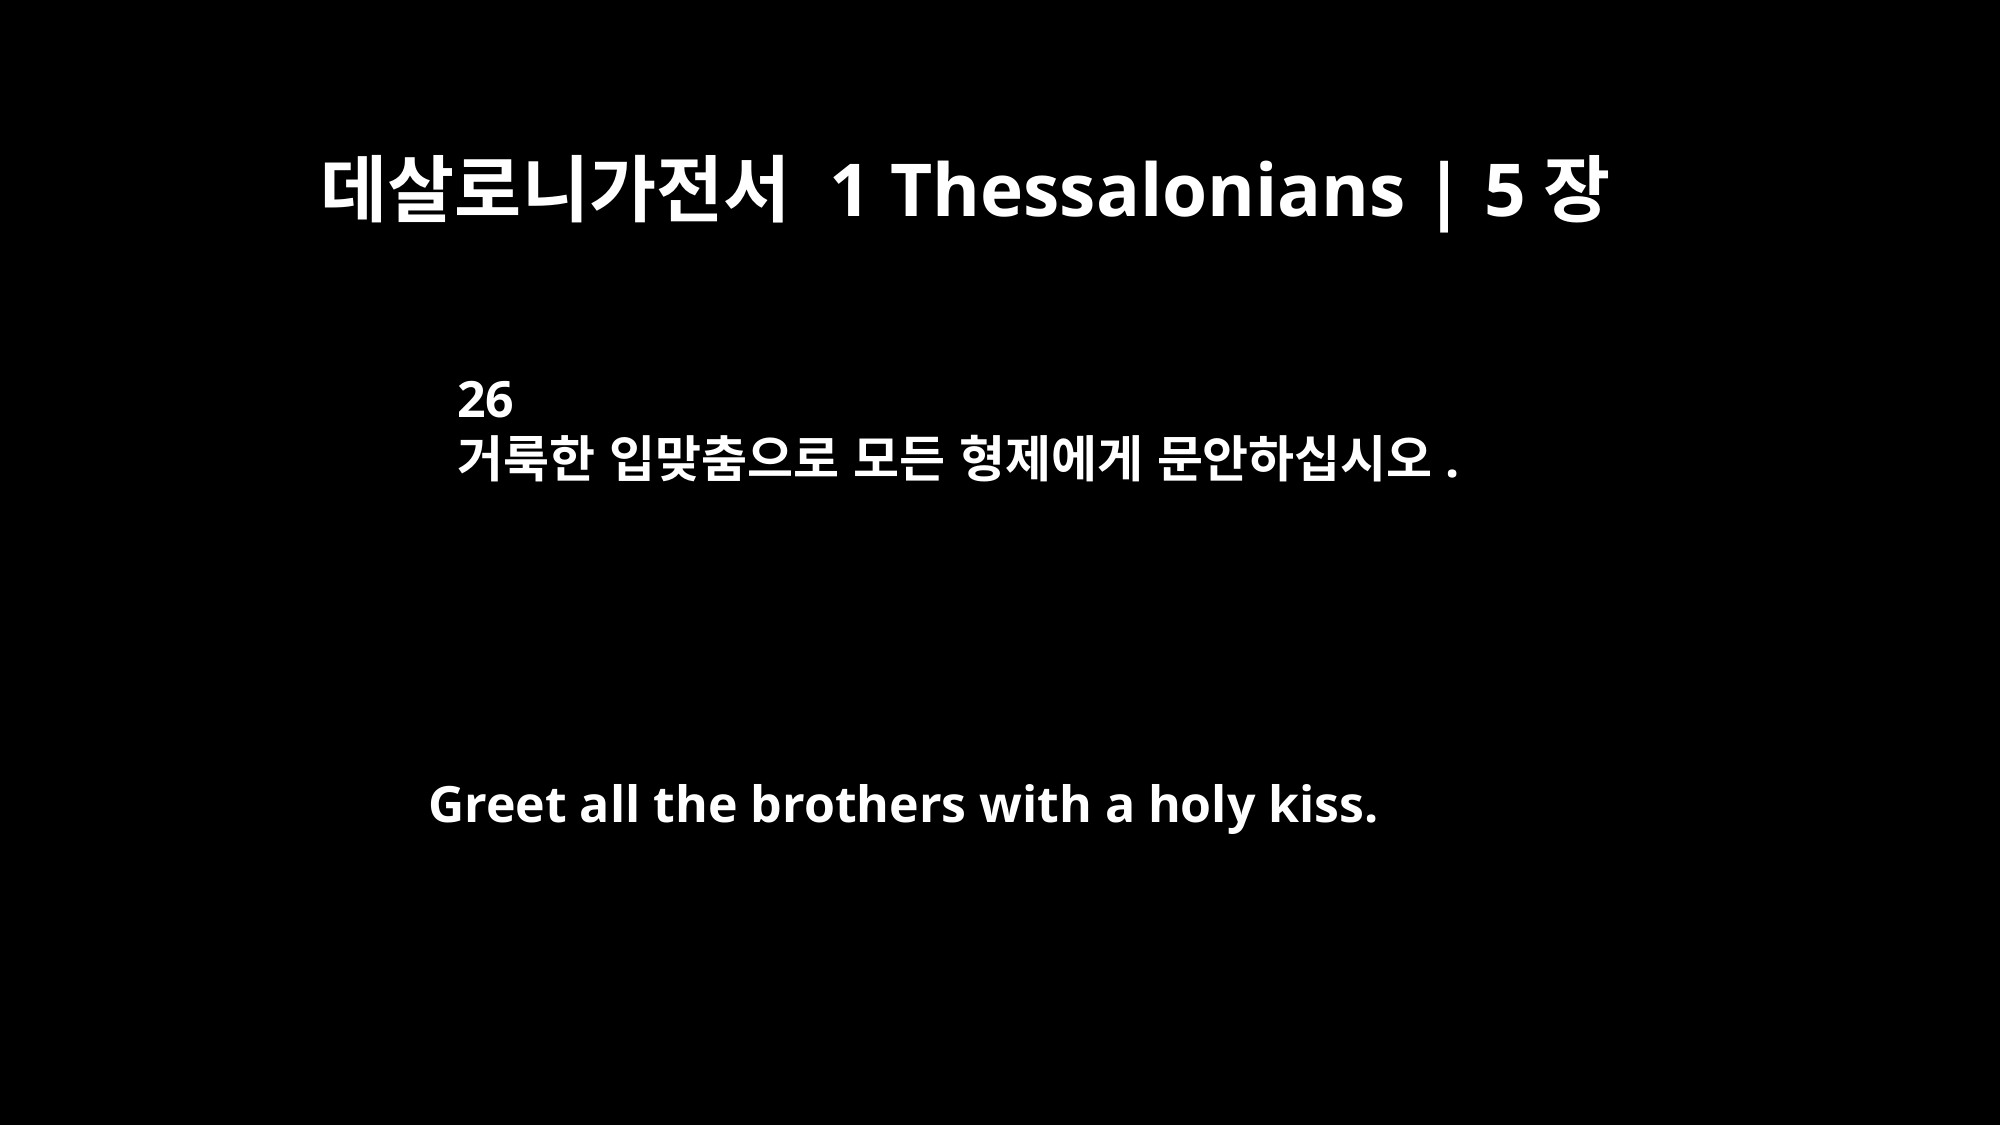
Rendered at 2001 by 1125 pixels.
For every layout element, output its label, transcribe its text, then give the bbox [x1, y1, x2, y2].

text_box 데살로니가전서 1 Thessalonians | 5장 [305, 136, 1626, 239]
text_box 26 거룩한 입맞춤으로 모든 형제에게 문안하십시오. [442, 359, 1475, 495]
text_box Greet all the brothers with a holy kiss. [413, 764, 1394, 840]
